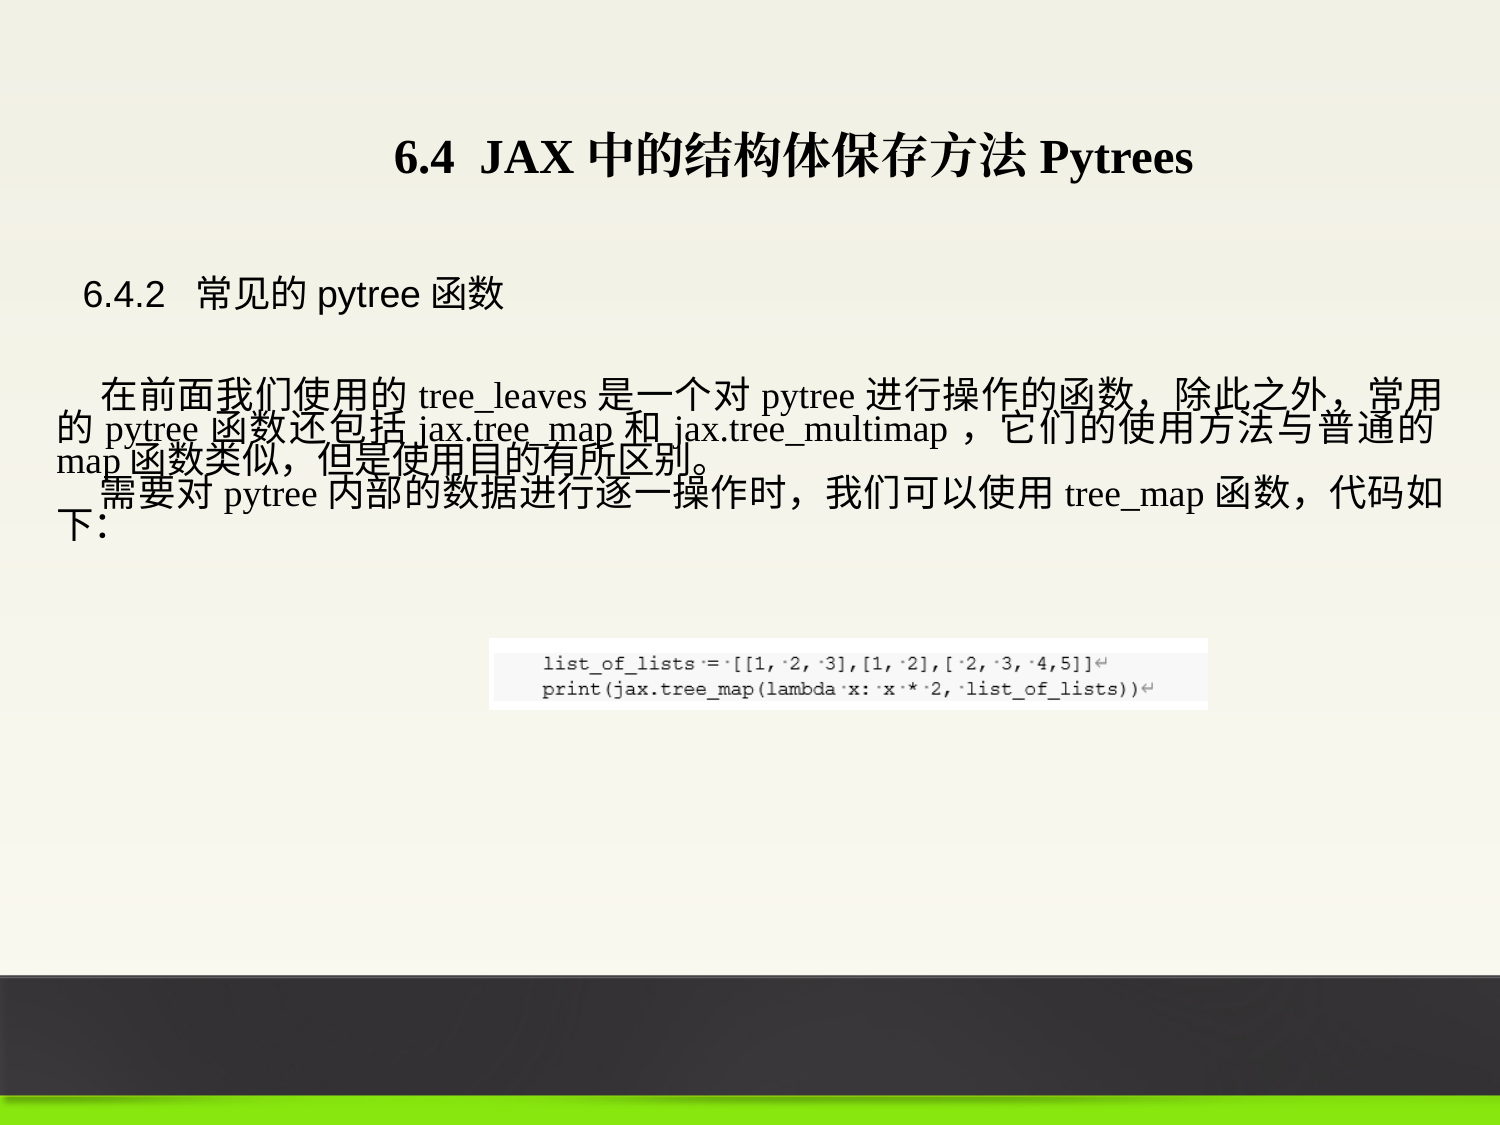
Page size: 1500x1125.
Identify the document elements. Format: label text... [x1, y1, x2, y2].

picture [489, 638, 1208, 710]
picture [0, 0, 1500, 1125]
list 6.4.2 常见的pytree函数 [74, 261, 1426, 376]
list 6.4.2 常见的pytree函数 [74, 554, 1426, 1006]
title 6.4 JAX中的结构体保存方法Pytrees [74, 44, 1426, 234]
text_box 在前面我们使用的tree_leaves是一个对pytree进行操作的函数，除此之外，常用的pytree函数还包括jax.tree_map和jax.tree_multimap，它们的使用方法与普通的map函数类似，但是使用目的有所区别。 需要对pytree内部的数据进行逐一操作时，我们可以使用tree_map函数，代码如下： [48, 376, 1452, 554]
